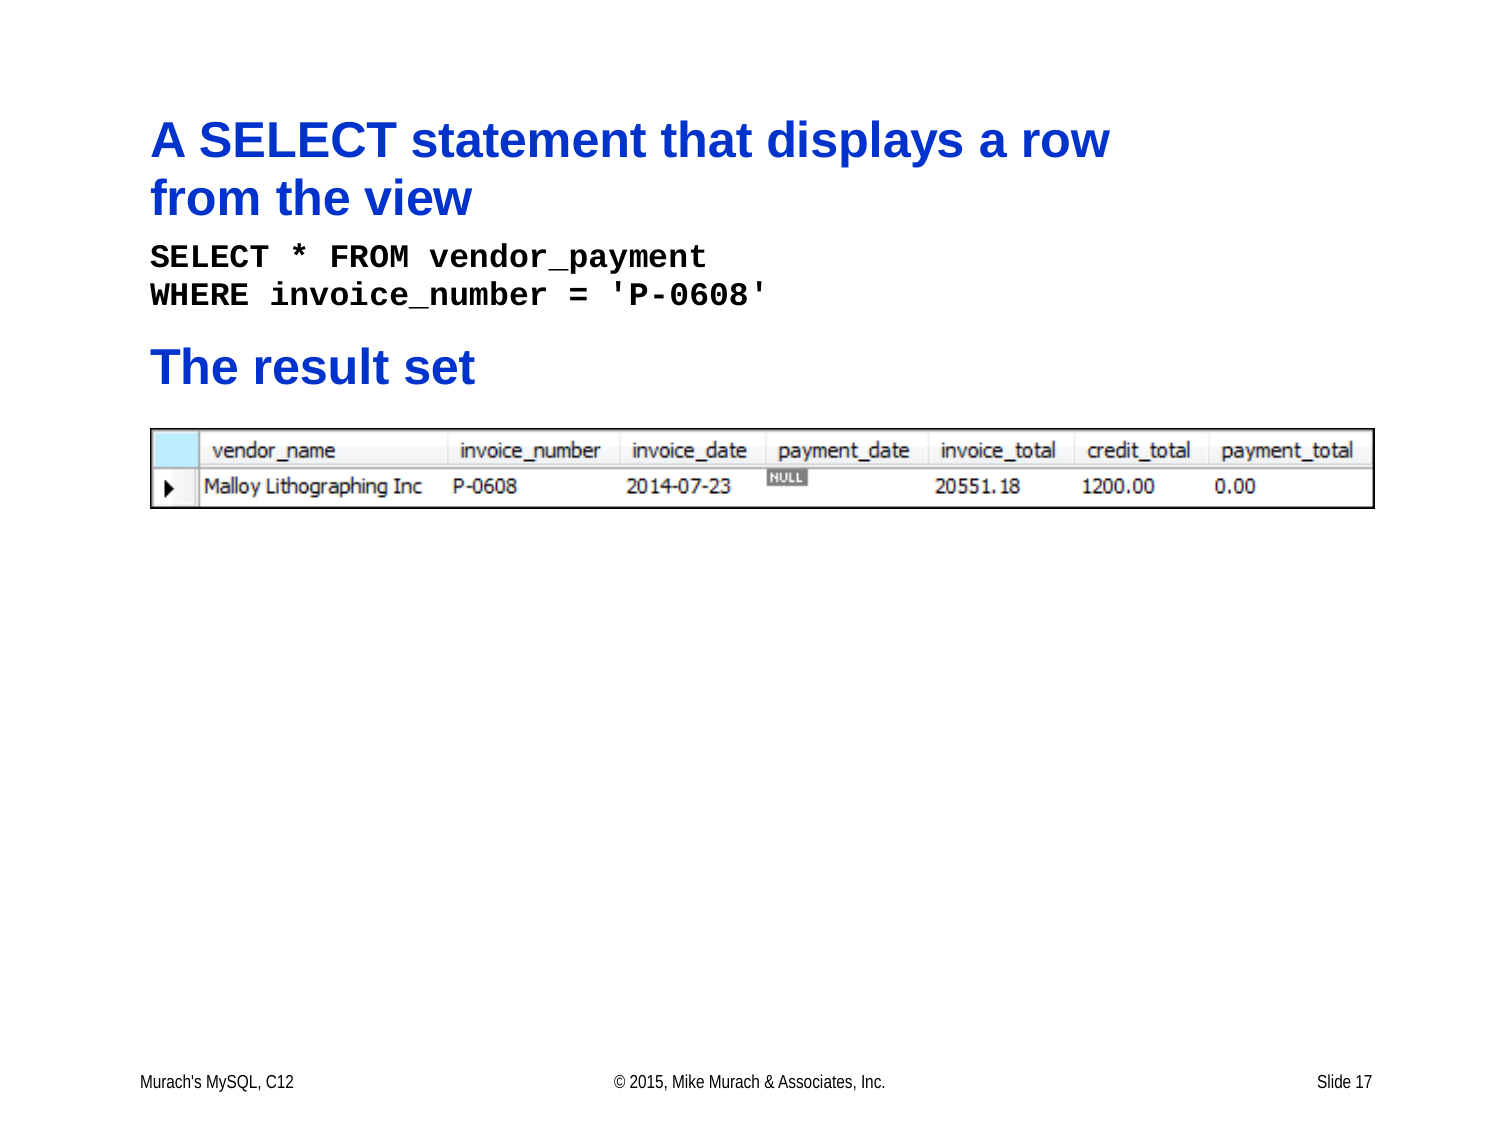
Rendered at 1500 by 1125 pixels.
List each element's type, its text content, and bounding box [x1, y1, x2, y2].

slide_number Murach's MySQL, C12 [124, 1024, 451, 1101]
footer © 2015, Mike Murach & Associates, Inc. [474, 1024, 1026, 1101]
slide_number Slide 17 [1074, 1024, 1388, 1101]
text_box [149, 112, 1351, 414]
picture [149, 428, 1375, 510]
